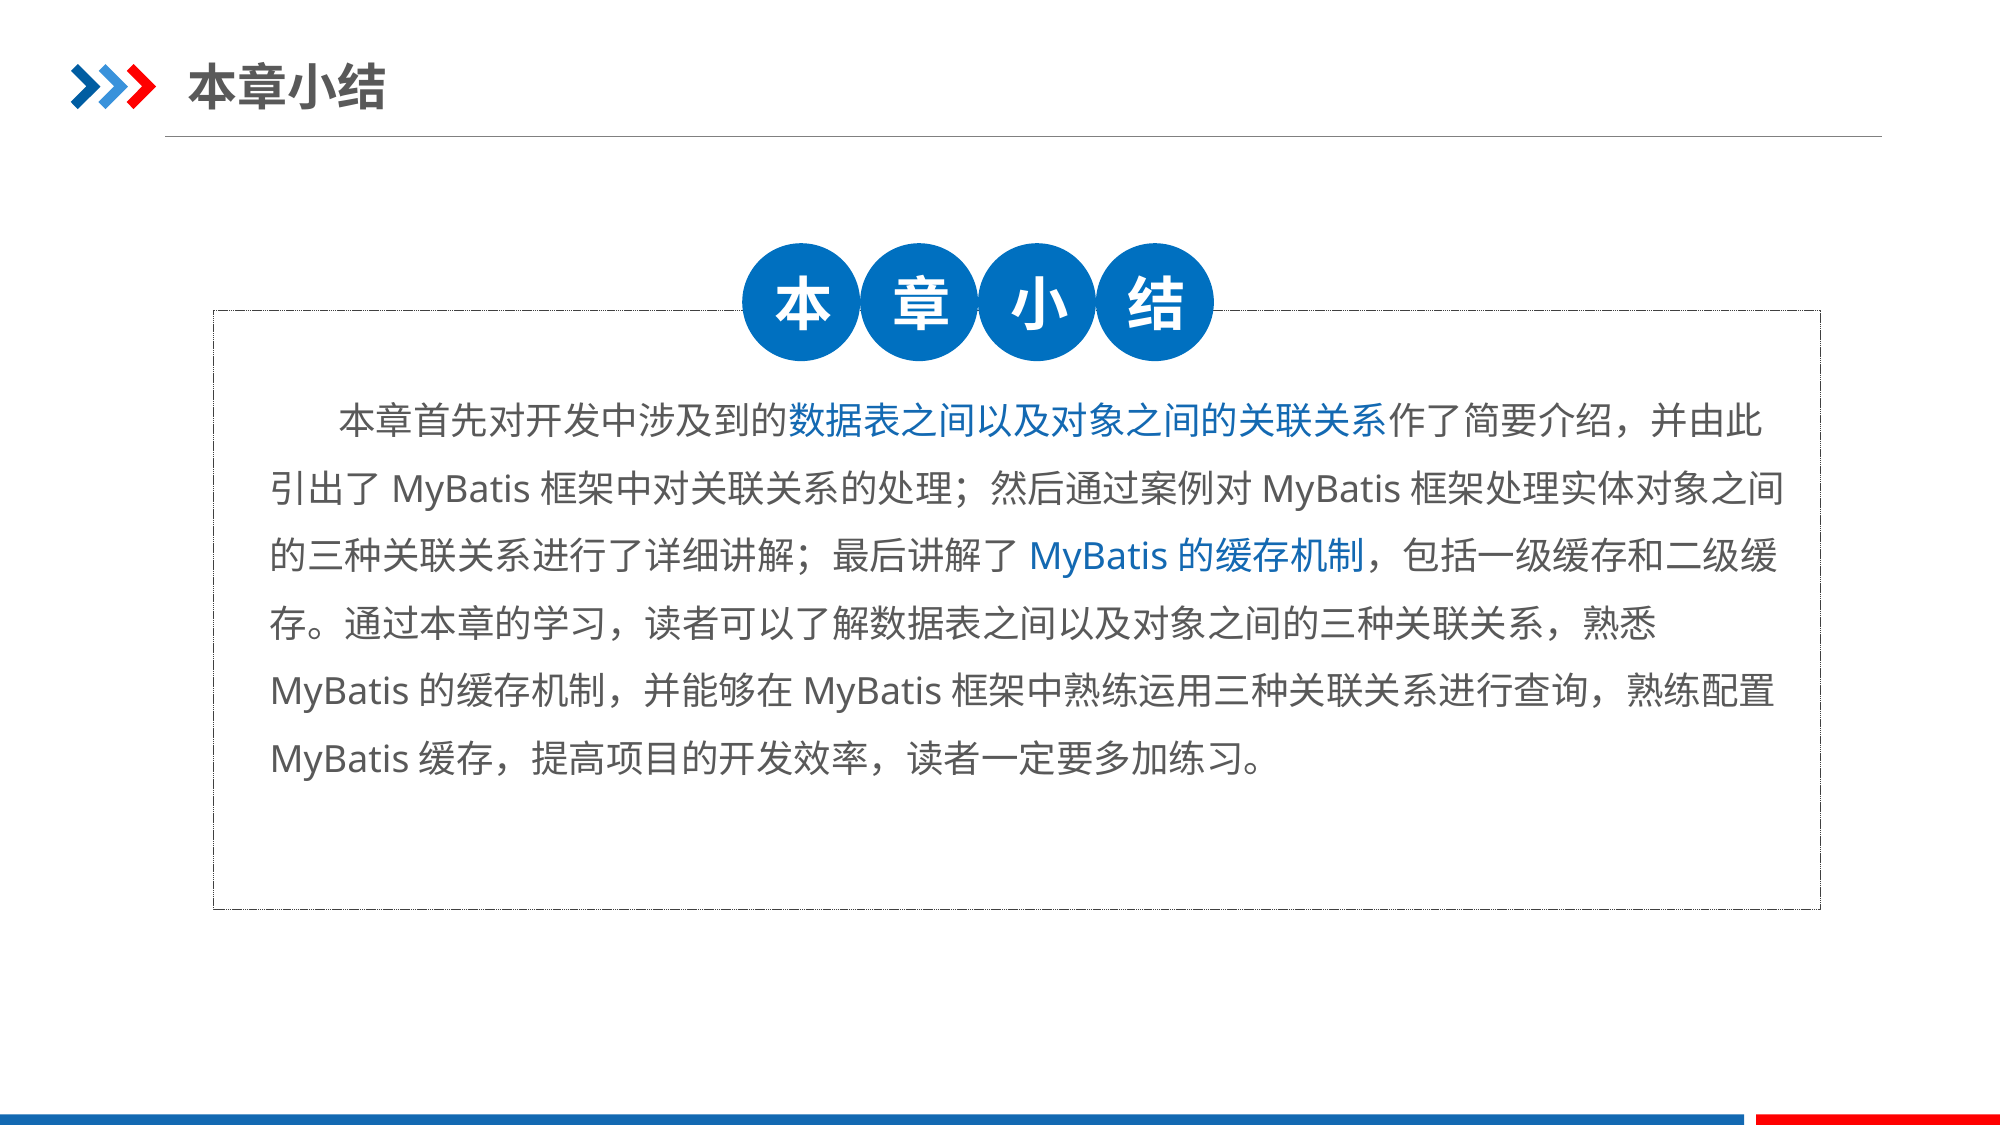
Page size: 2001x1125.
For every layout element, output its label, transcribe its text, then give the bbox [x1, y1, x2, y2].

text_box 本 [741, 242, 860, 363]
text_box 结 [1094, 242, 1215, 363]
text_box [213, 309, 1821, 911]
text_box 小 [976, 242, 1096, 363]
text_box 本章首先对开发中涉及到的数据表之间以及对象之间的关联关系作了简要介绍，并由此引出了MyBatis框架中对关联关系的处理；然后通过案例对MyBatis框架处理实体对象之间的三种关联关系进行了详细讲解；最后讲解了MyBatis的缓存机制，包括一级缓存和二级缓存。通过本章的学习，读者可以了解数据表之间以及对象之间的三种关联关系，熟悉MyBatis的缓存机制，并能够在MyBatis框架中熟练运用三种关联关系进行查询，熟练配置MyBatis缓存，提高项目的开发效率，读者一定要多加练习。 [249, 364, 1809, 790]
text_box 章 [859, 242, 978, 363]
text_box 本章小结 [187, 43, 827, 127]
